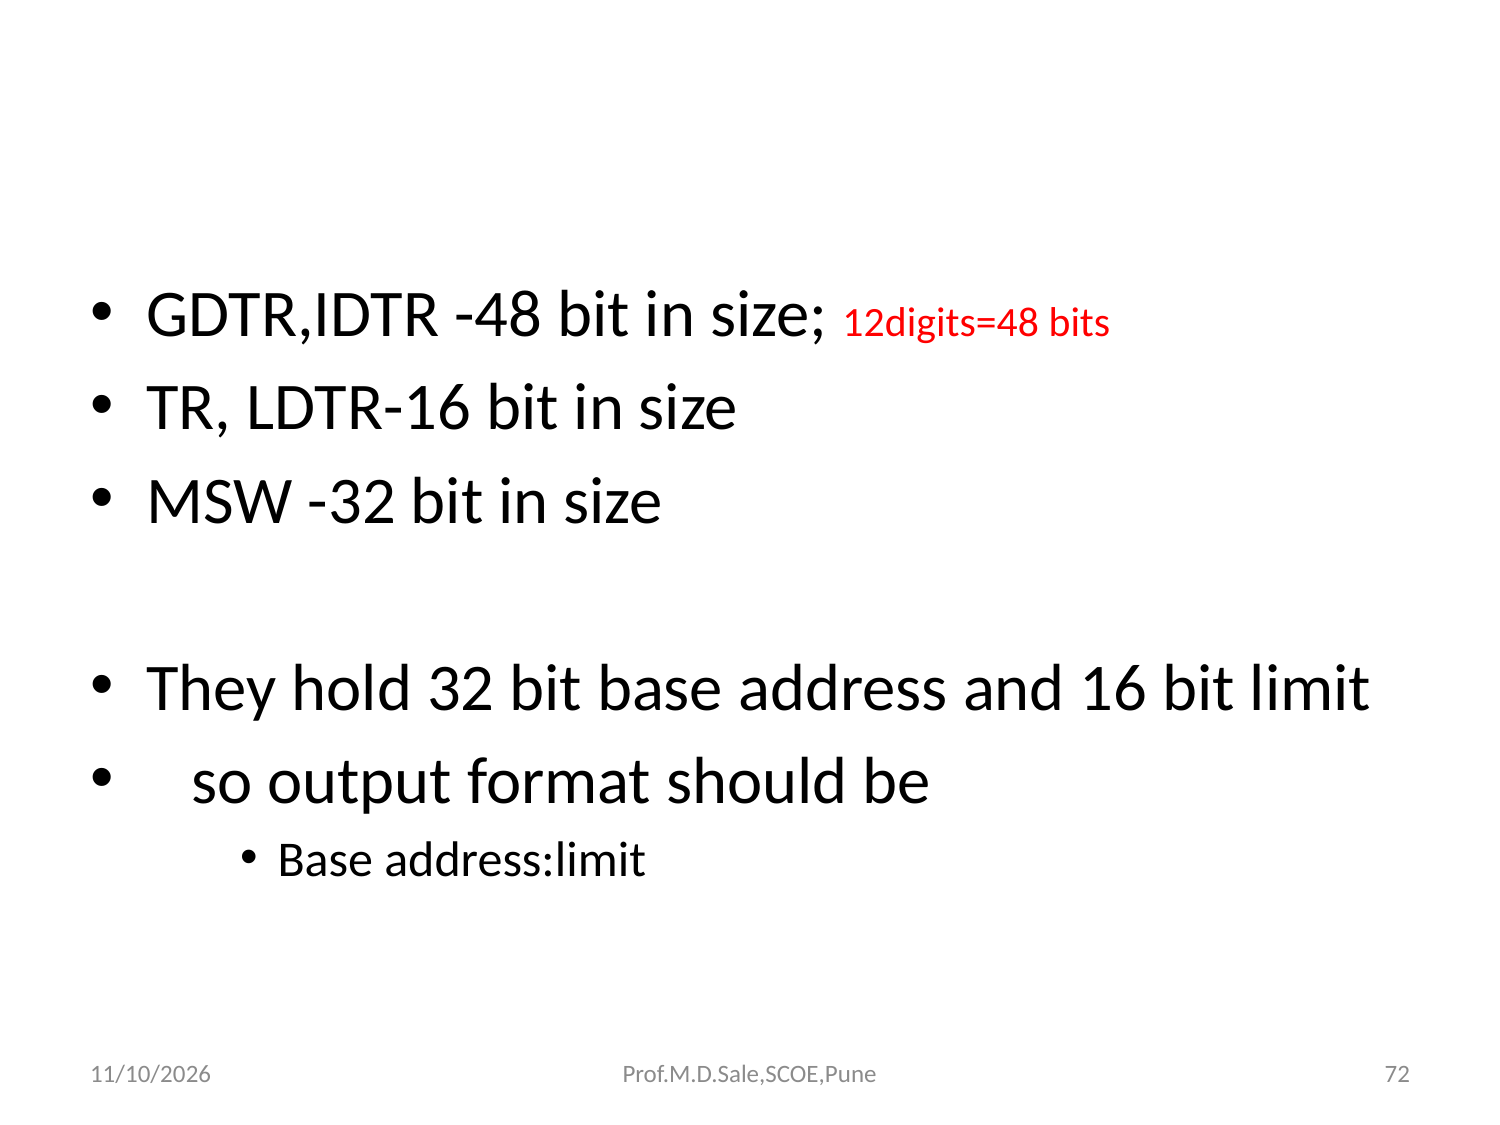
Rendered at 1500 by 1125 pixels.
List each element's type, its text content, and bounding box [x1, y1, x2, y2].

footer Prof.M.D.Sale,SCOE,Pune [512, 1042, 988, 1103]
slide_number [75, 1042, 425, 1103]
slide_number 72 [1074, 1042, 1425, 1103]
list GDTR,IDTR -48 bit in size; 12digits=48 bits TR, LDTR-16 bit in size MSW -32 bit in size They hold 32 bit base address and 16 bit limit so output format should be Base address:limit [75, 262, 1425, 1005]
